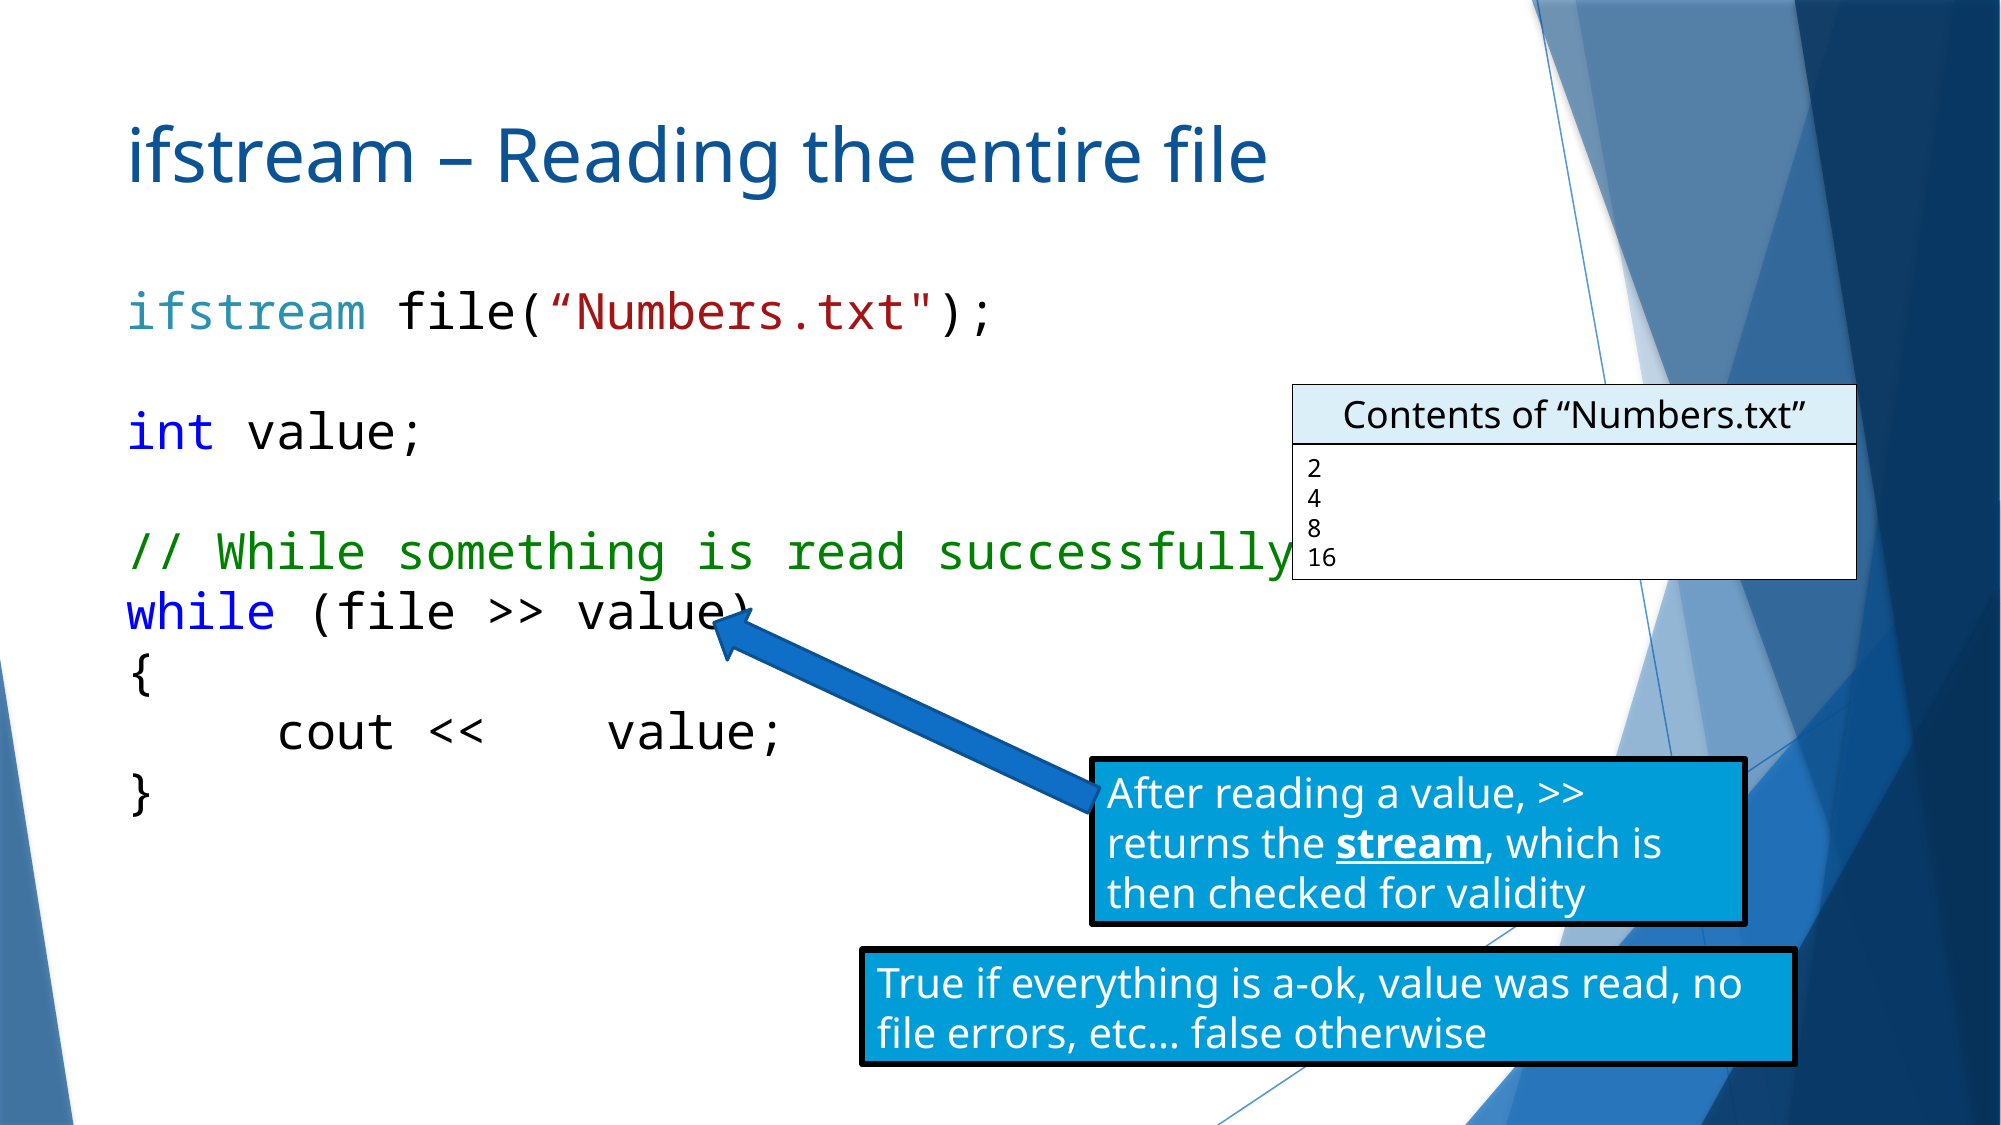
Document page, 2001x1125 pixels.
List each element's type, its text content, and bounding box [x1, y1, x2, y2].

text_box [693, 682, 1746, 926]
list ifstream file(“Numbers.txt"); int value; // While something is read successfully while (file >> value) { cout << value; } [111, 272, 1522, 1035]
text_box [1291, 383, 1857, 582]
text_box True if everything is a-ok, value was read, no file errors, etc… false otherwise [862, 949, 1796, 1065]
title ifstream – Reading the entire file [111, 99, 1522, 258]
